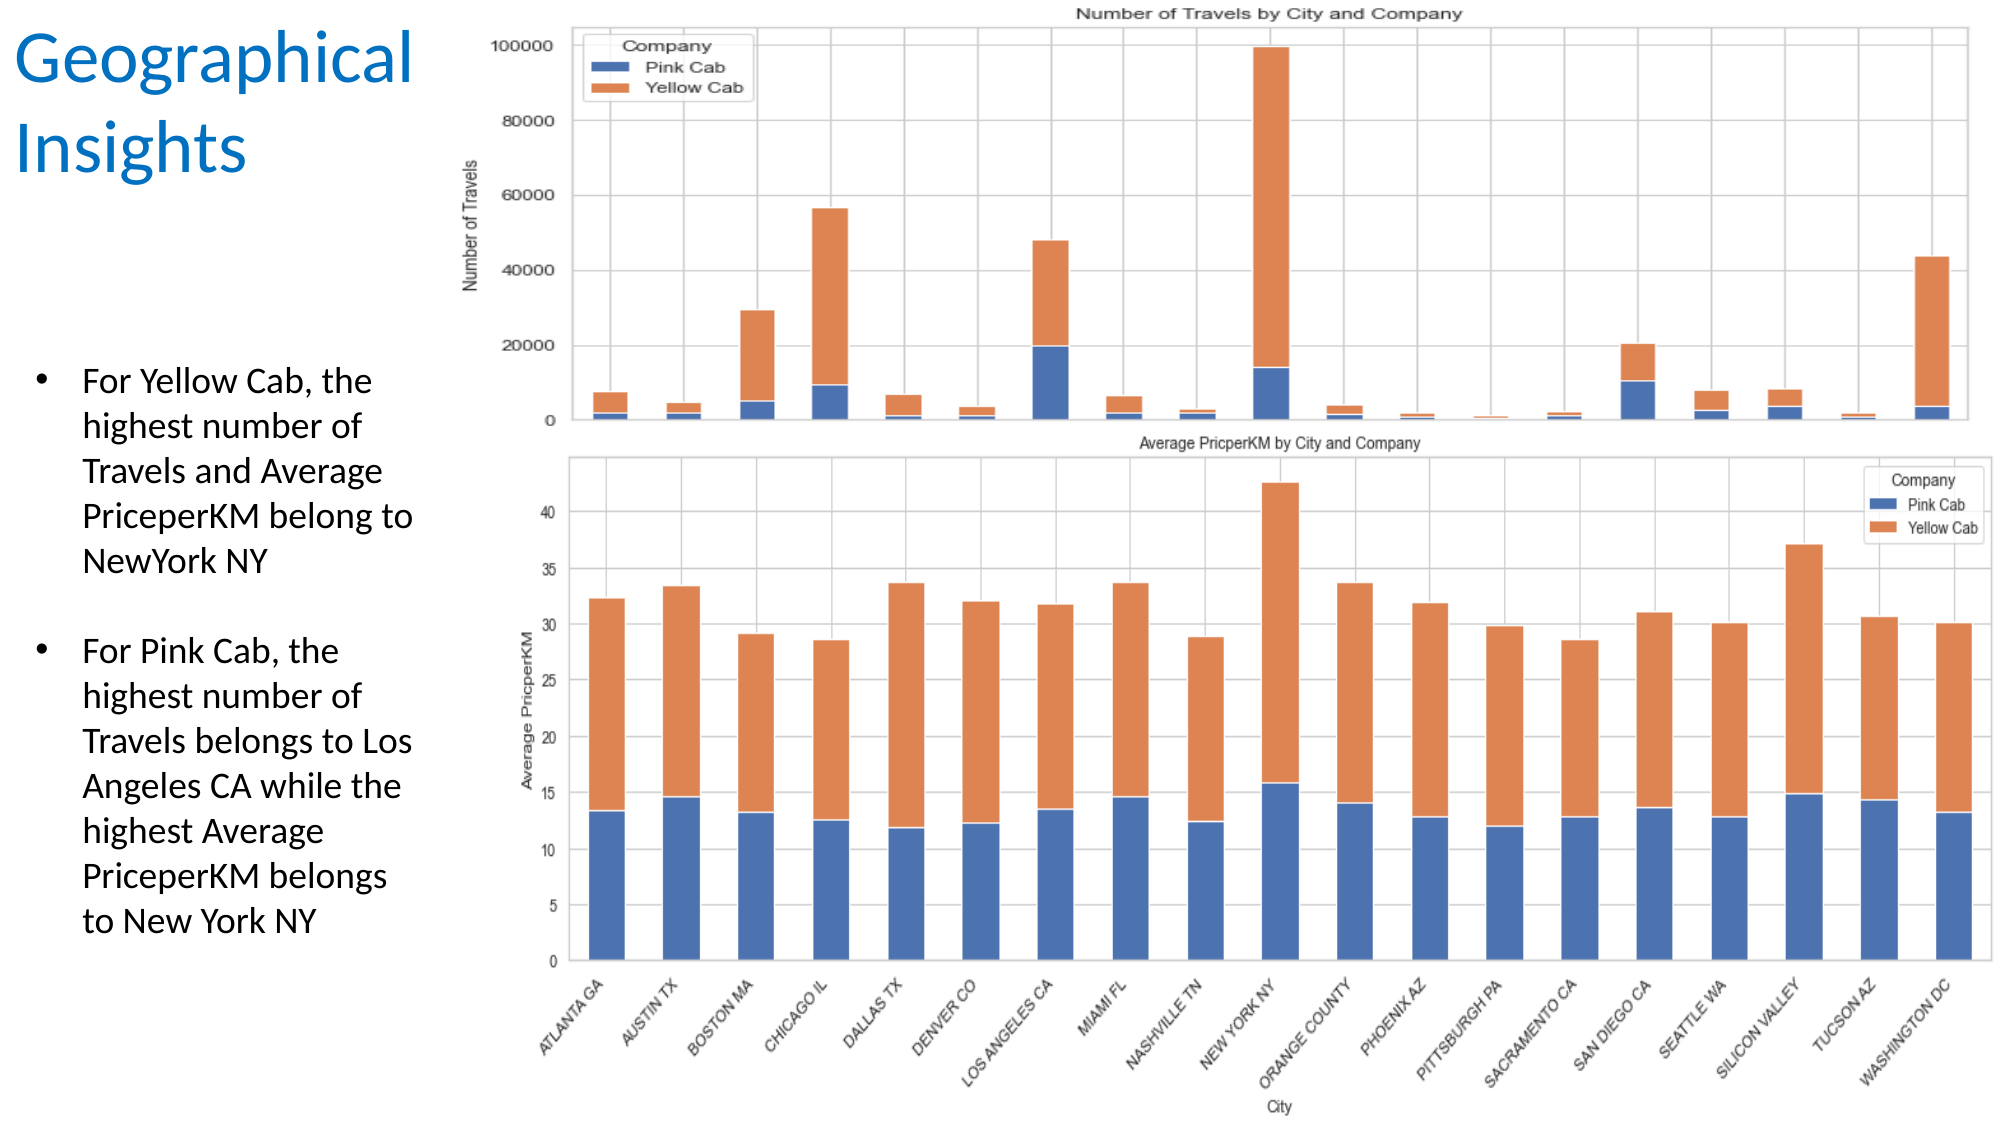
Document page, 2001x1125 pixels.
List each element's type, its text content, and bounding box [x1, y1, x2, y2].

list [452, 0, 1980, 563]
text_box Geographical Insights [0, 0, 432, 195]
picture [514, 426, 2000, 1125]
text_box For Yellow Cab, the highest number of Travels and Average PriceperKM belong to NewYork NY For Pink Cab, the highest number of Travels belongs to Los Angeles CA while the highest Average PriceperKM belongs to New York NY [20, 348, 432, 993]
